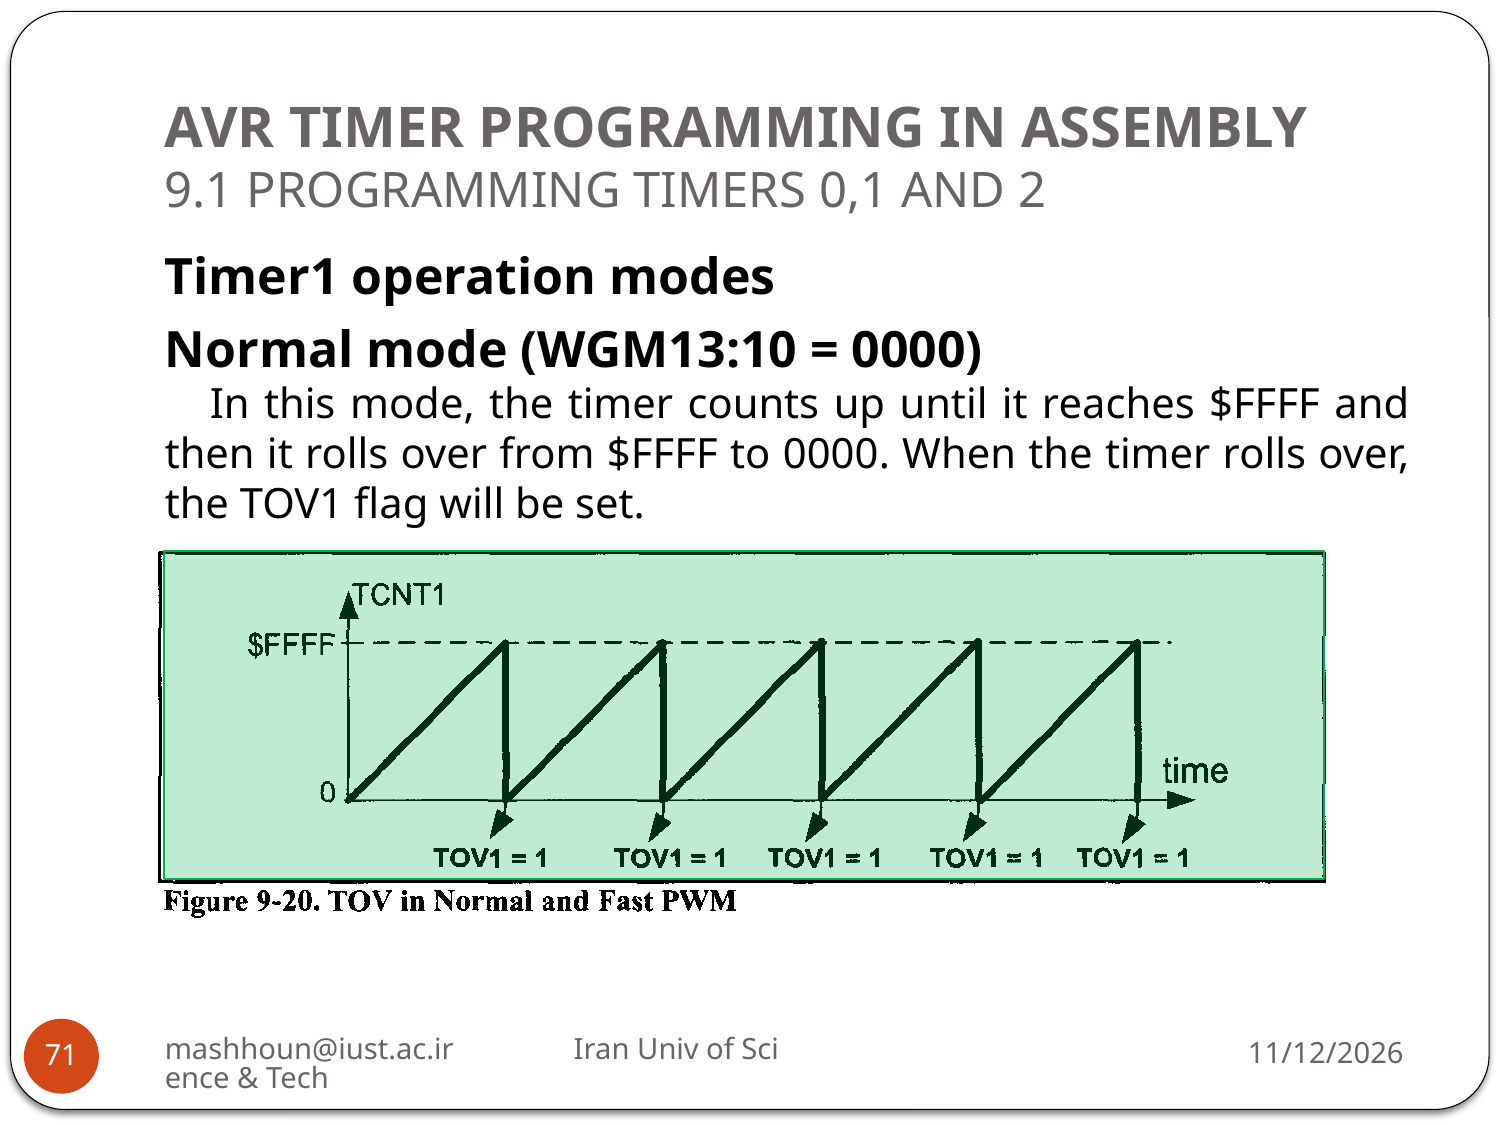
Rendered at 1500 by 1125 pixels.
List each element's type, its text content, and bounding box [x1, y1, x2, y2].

picture [152, 550, 1334, 926]
title AVR TIMER PROGRAMMING IN ASSEMBLY 9.1 PROGRAMMING TIMERS 0,1 AND 2 [150, 45, 1425, 233]
list Timer1 operation modes Normal mode (WGM13:10 = 0000) In this mode, the timer counts up until it reaches $FFFF and then it rolls over from $FFFF to 0000. When the timer rolls over, the TOV1 flag will be set. [150, 237, 1425, 988]
slide_number 71 [23, 1018, 99, 1094]
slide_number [1012, 1015, 1419, 1094]
footer mashhoun@iust.ac.ir Iran Univ of Science & Tech [150, 1012, 800, 1088]
